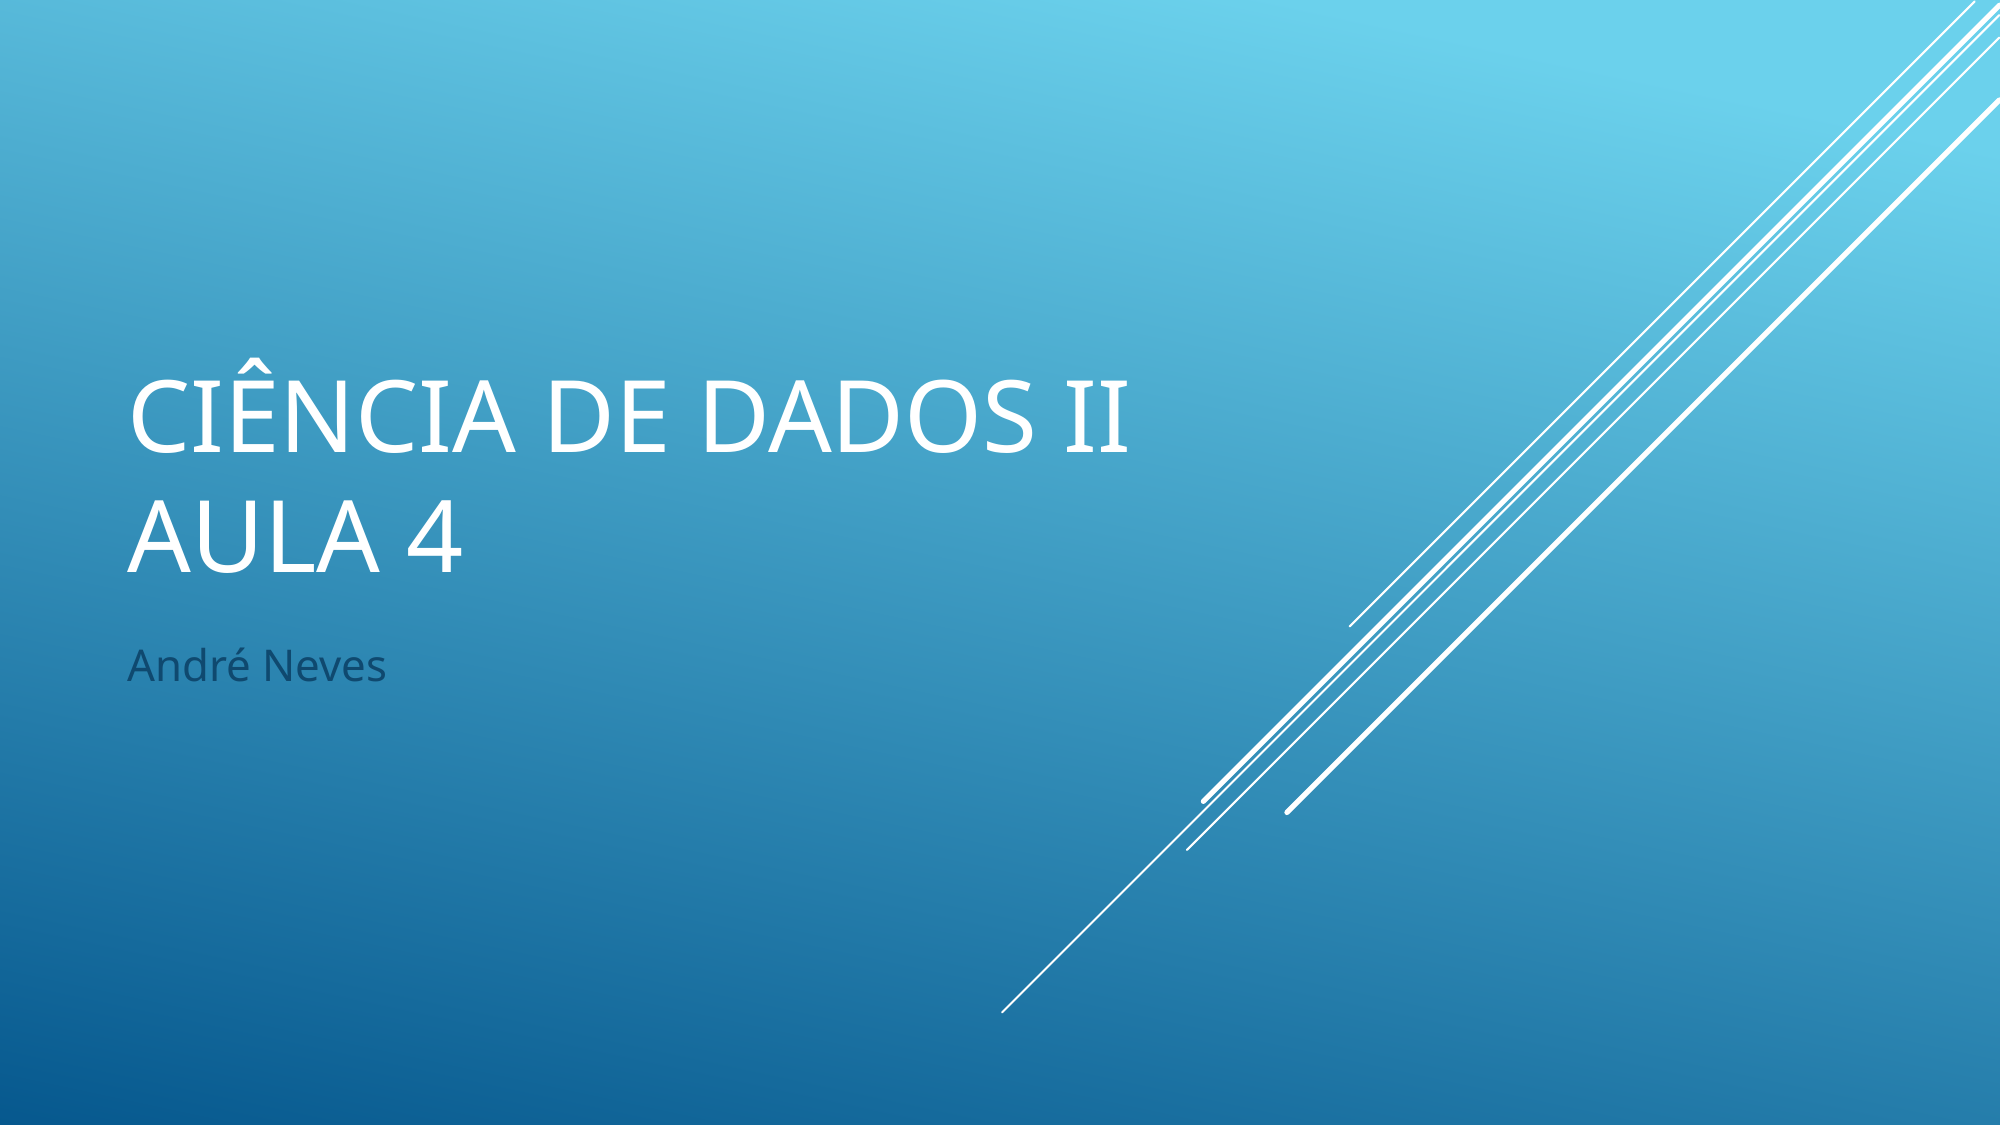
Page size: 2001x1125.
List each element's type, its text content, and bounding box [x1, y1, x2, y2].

subtitle André Neves [112, 630, 1163, 950]
title CIÊNCIA de dados II Aula 4 [112, 112, 1425, 600]
